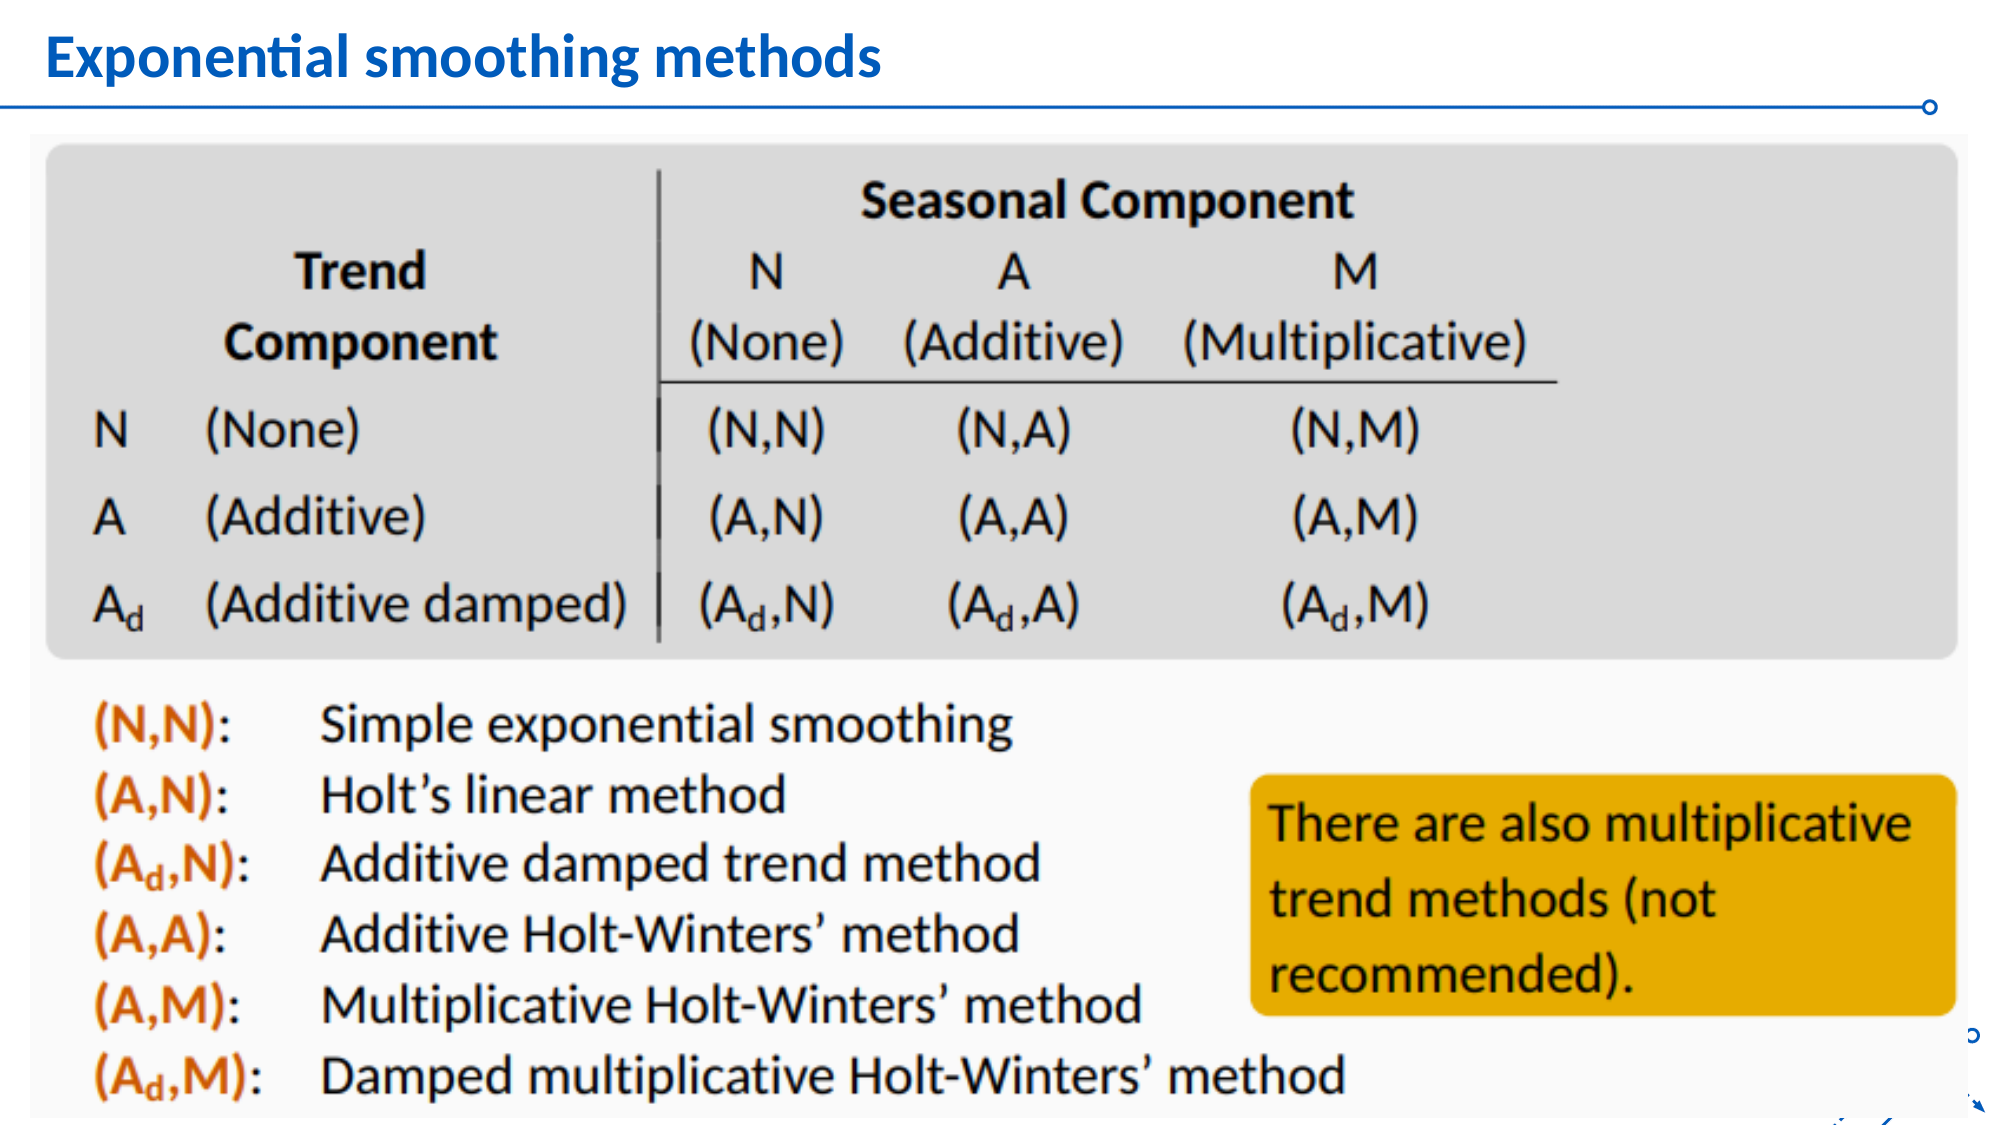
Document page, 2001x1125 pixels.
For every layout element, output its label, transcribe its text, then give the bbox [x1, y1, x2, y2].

title Exponential smoothing methods [30, 7, 1968, 98]
picture [0, 0, 2001, 1125]
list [29, 134, 1968, 1118]
